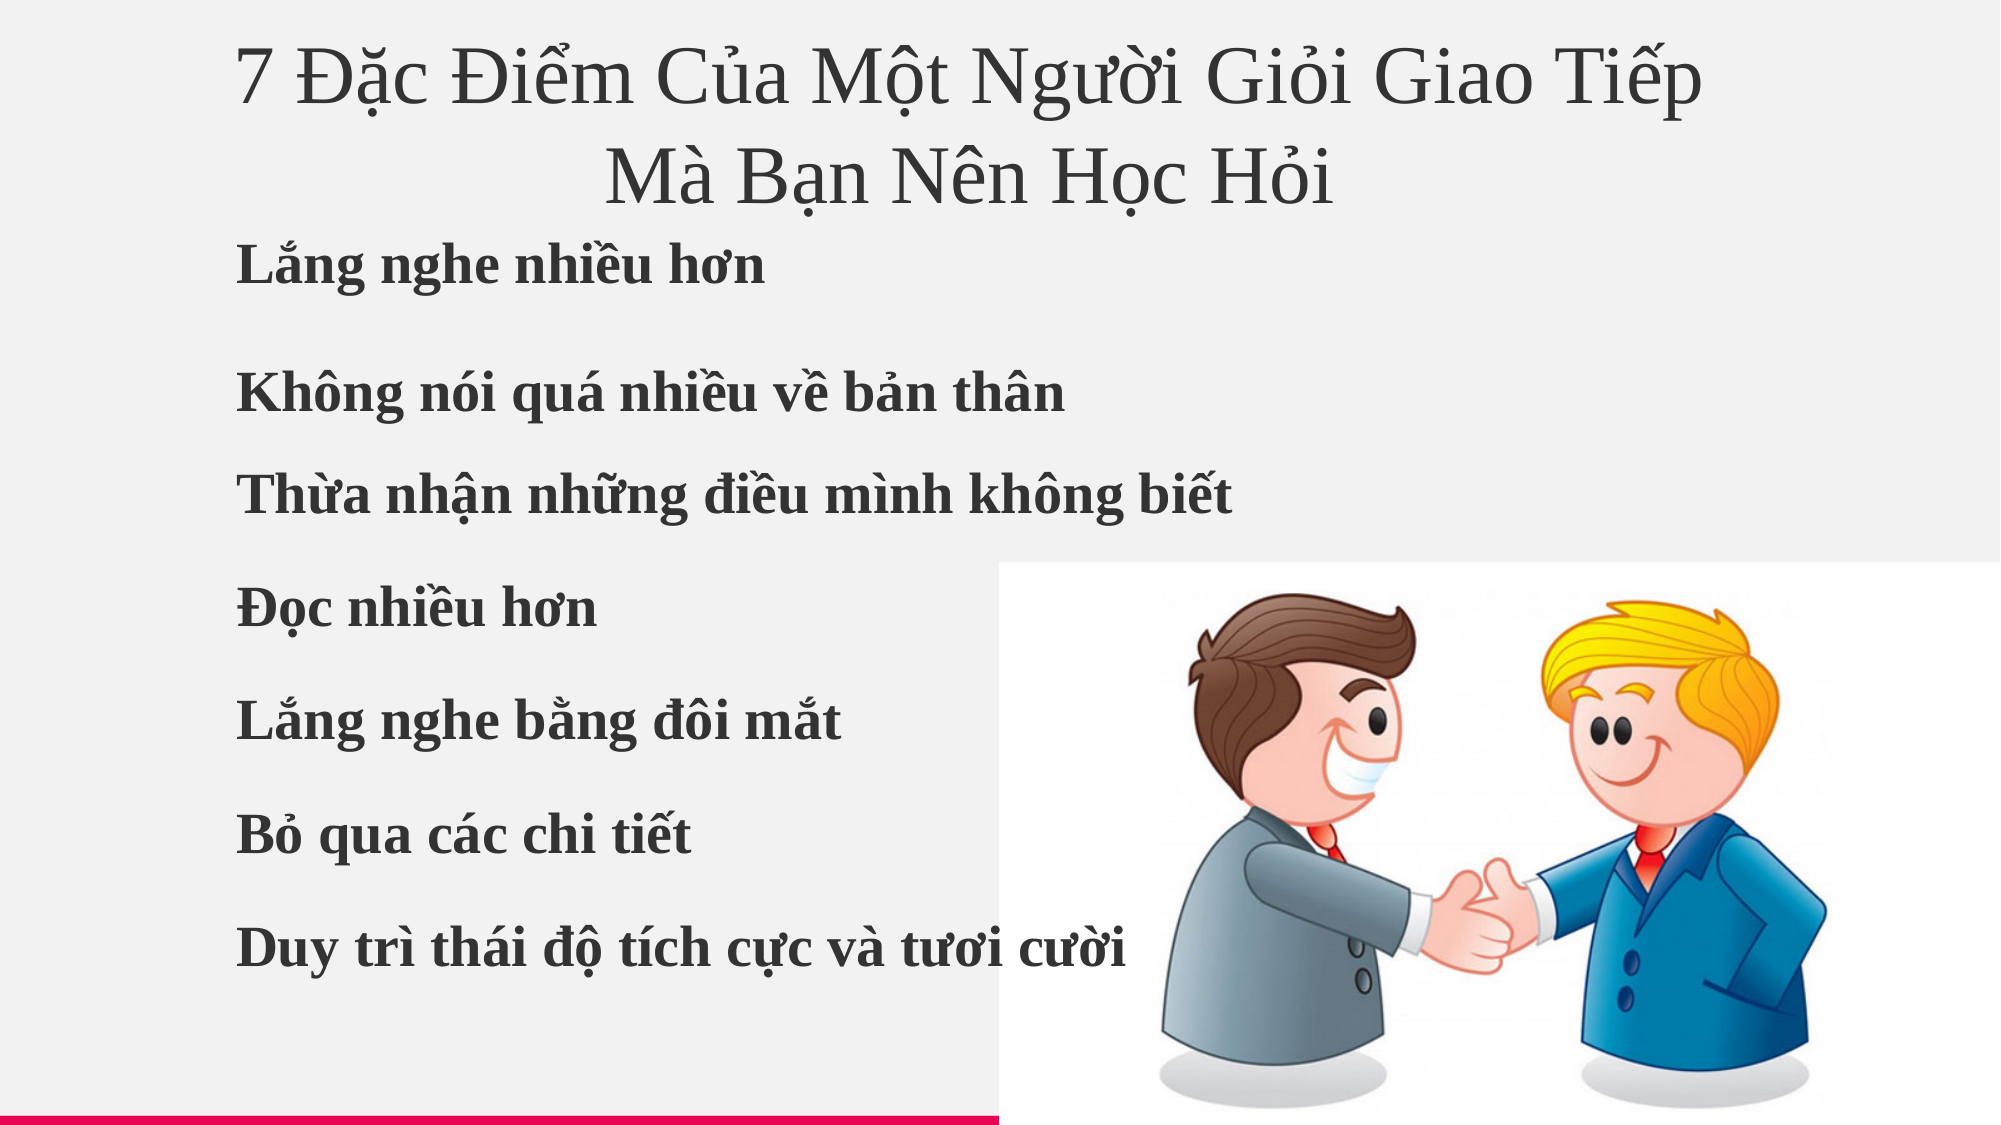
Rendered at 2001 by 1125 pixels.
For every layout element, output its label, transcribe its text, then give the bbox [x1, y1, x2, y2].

text_box Thừa nhận những điều mình không biết [221, 448, 1643, 533]
text_box 7 Đặc Điểm Của Một Người Giỏi Giao Tiếp Mà Bạn Nên Học Hỏi [160, 12, 1779, 228]
text_box Không nói quá nhiều về bản thân [221, 346, 1643, 431]
text_box Lắng nghe bằng đôi mắt [221, 674, 999, 759]
text_box Bỏ qua các chi tiết [221, 787, 999, 873]
text_box Duy trì thái độ tích cực và tươi cười [221, 900, 999, 986]
text_box Đọc nhiều hơn [221, 560, 1677, 646]
text_box Lắng nghe nhiều hơn [221, 217, 1643, 303]
picture [999, 562, 2000, 1125]
